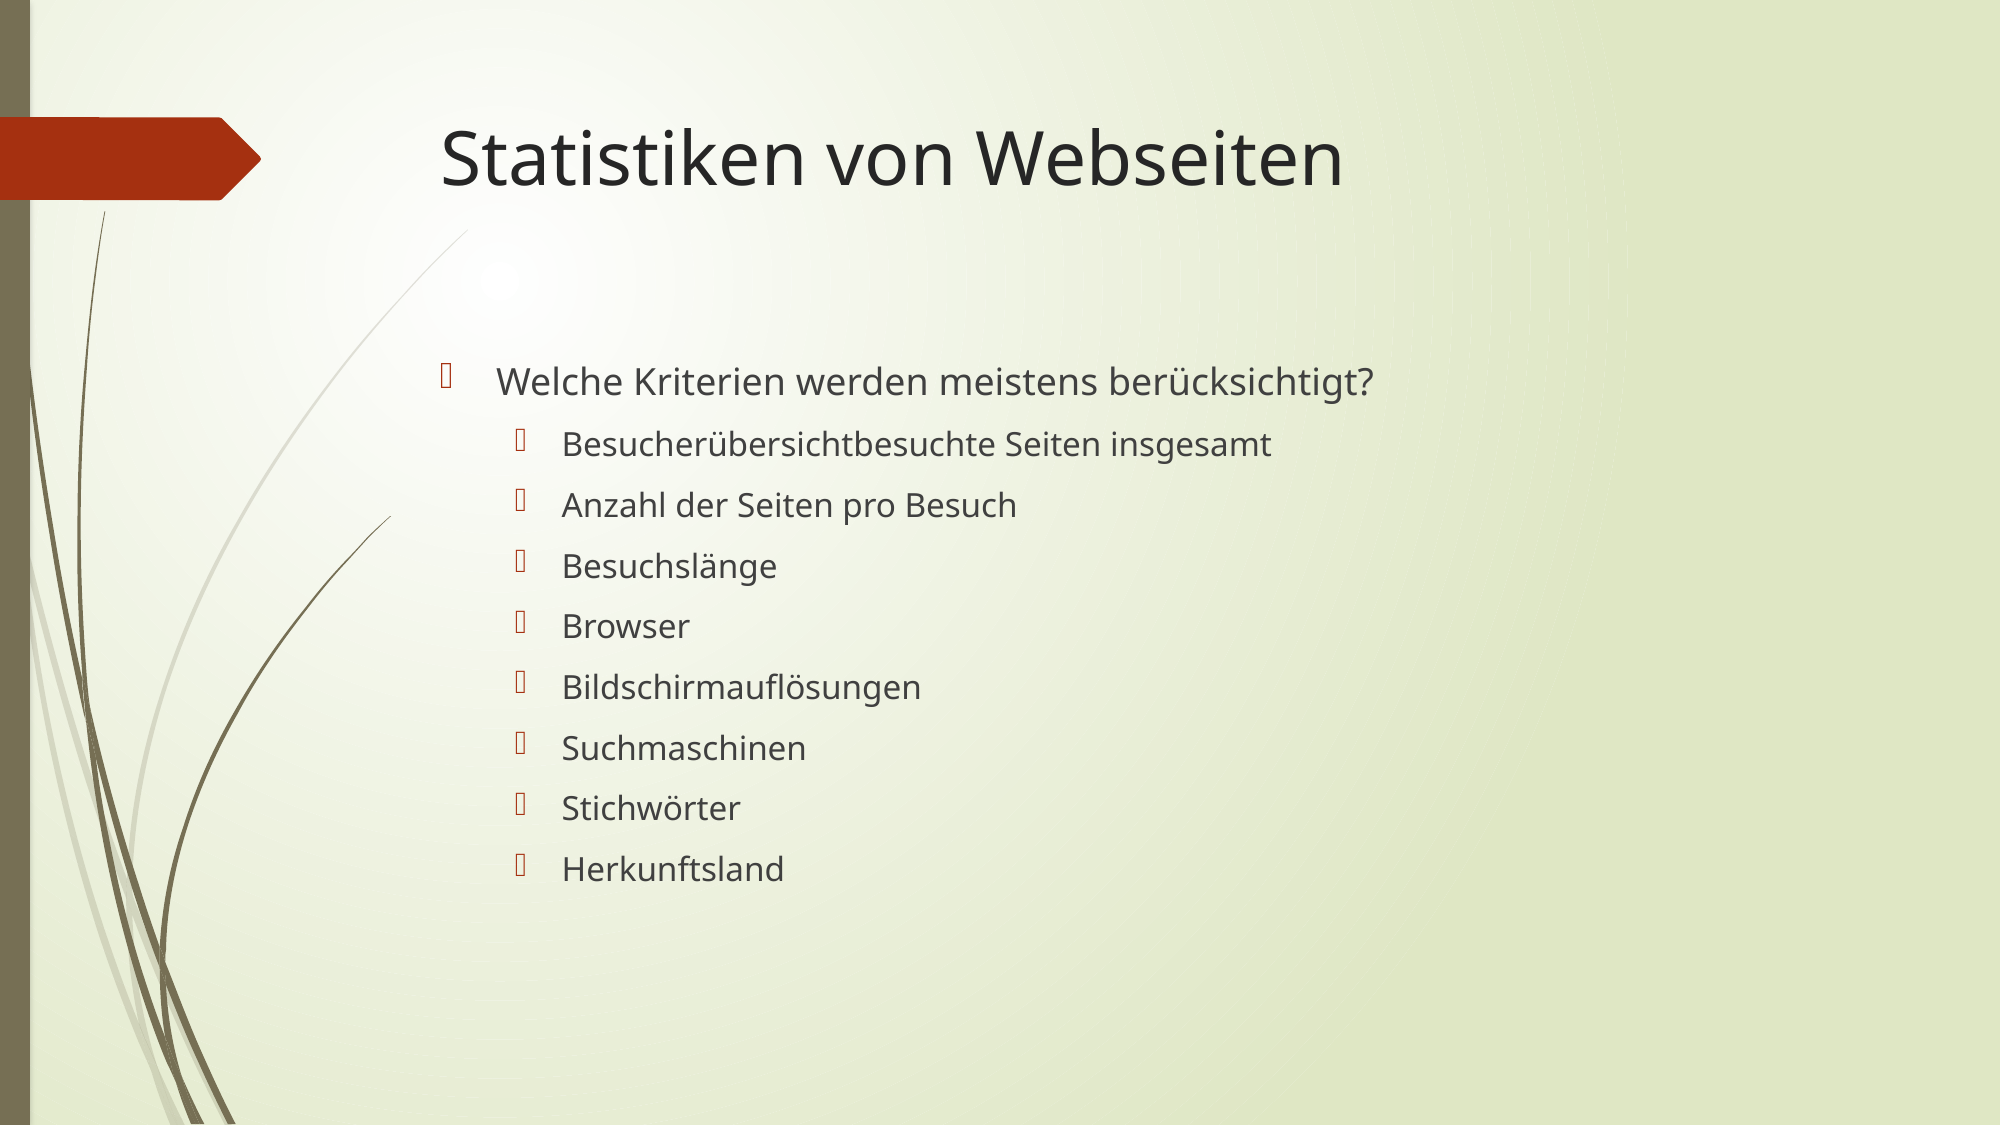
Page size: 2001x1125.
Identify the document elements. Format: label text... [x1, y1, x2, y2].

title Statistiken von Webseiten [425, 102, 1888, 313]
list Welche Kriterien werden meistens berücksichtigt? Besucherübersichtbesuchte Seiten insgesamt Anzahl der Seiten pro Besuch Besuchslänge Browser Bildschirmauflösungen Suchmaschinen Stichwörter Herkunftsland [424, 350, 1888, 970]
